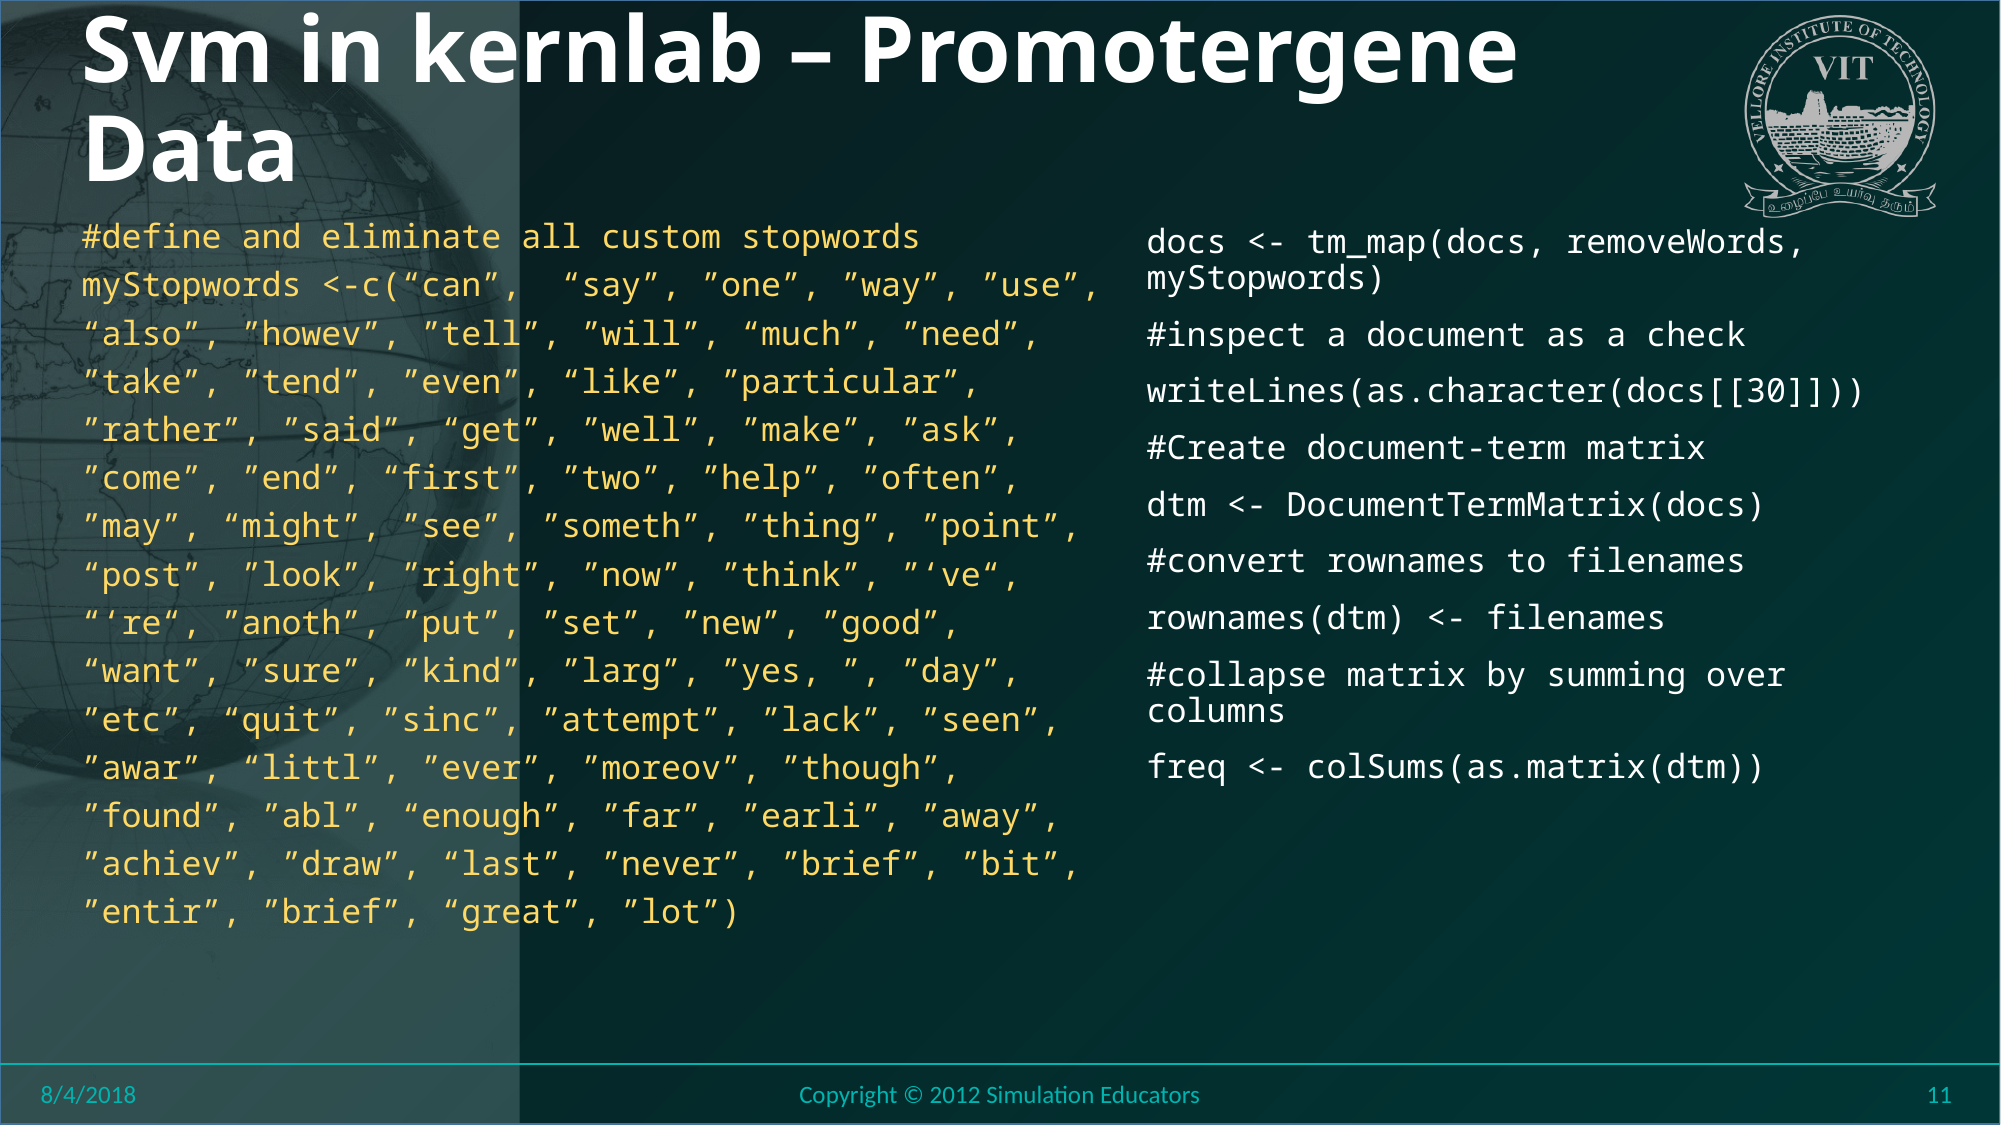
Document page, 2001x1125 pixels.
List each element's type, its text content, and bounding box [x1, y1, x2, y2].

list docs <- tm_map(docs, removeWords, myStopwords) #inspect a document as a check writeLines(as.character(docs[[30]])) #Create document-term matrix dtm <- DocumentTermMatrix(docs) #convert rownames to filenames rownames(dtm) <- filenames #collapse matrix by summing over columns freq <- colSums(as.matrix(dtm)) [1131, 217, 1937, 1014]
footer Copyright © 2012 Simulation Educators [662, 1064, 1338, 1124]
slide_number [25, 1064, 476, 1124]
title Svm in kernlab – Promotergene Data [66, 1, 1716, 204]
list #define and eliminate all custom stopwords myStopwords <-c(“can”, “say”, ”one”, ”way”, ”use”, “also”, ”howev”, ”tell”, ”will”, “much”, ”need”, ”take”, ”tend”, ”even”, “like”, ”particular”, ”rather”, ”said”, “get”, ”well”, ”make”, ”ask”, ”come”, ”end”, “first”, ”two”, ”help”, ”often”, ”may”, “might”, ”see”, ”someth”, ”thing”, ”point”, “post”, ”look”, ”right”, ”now”, ”think”, ”‘ve“, “‘re“, ”anoth”, ”put”, ”set”, ”new”, ”good”, “want”, ”sure”, ”kind”, ”larg”, ”yes, ”, ”day”, ”etc”, “quit”, ”sinc”, ”attempt”, ”lack”, ”seen”, ”awar”, “littl”, ”ever”, ”moreov”, ”though”, ”found”, ”abl”, “enough”, ”far”, ”earli”, ”away”, ”achiev”, ”draw”, “last”, ”never”, ”brief”, ”bit”, ”entir”, ”brief”, “great”, ”lot”) [66, 199, 1132, 1014]
slide_number 11 [1517, 1064, 1968, 1124]
